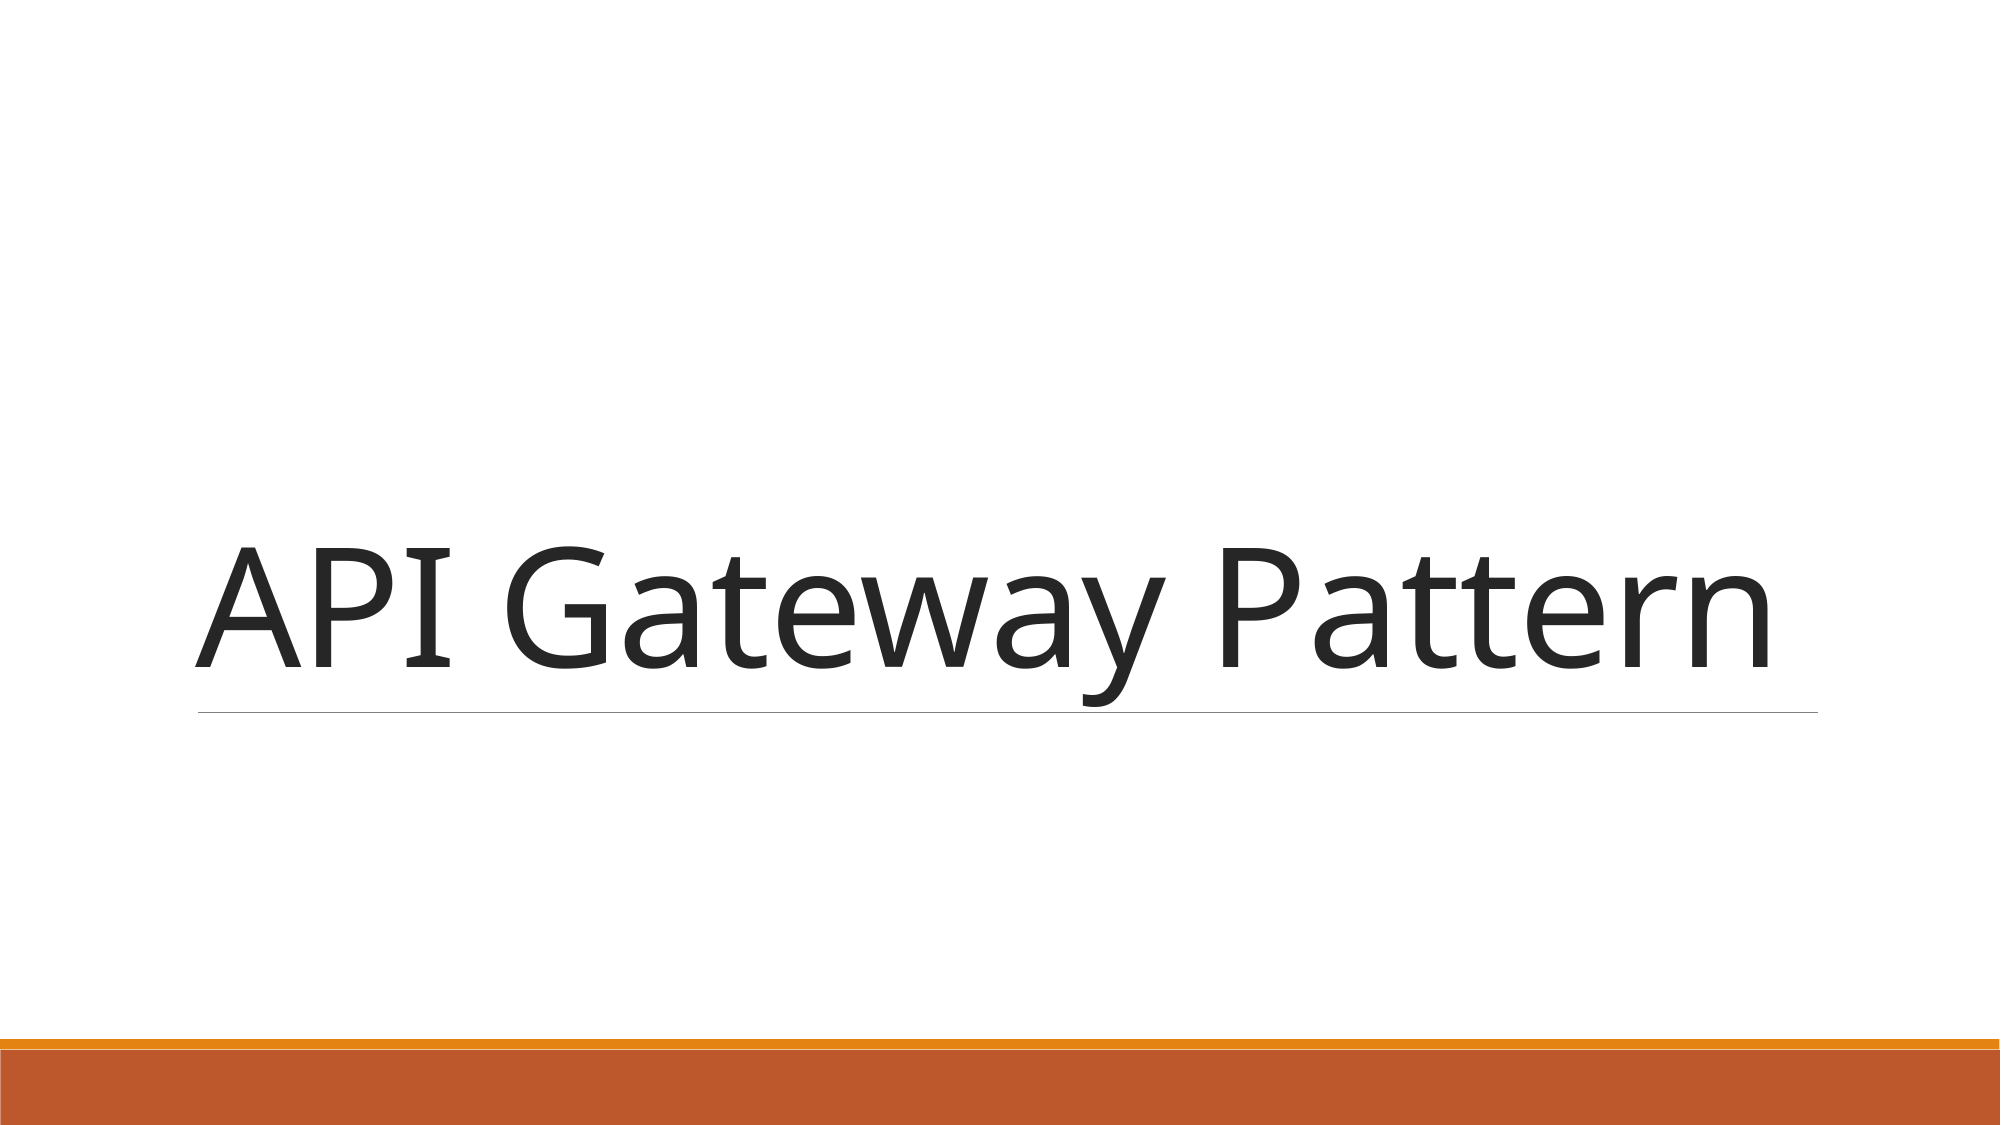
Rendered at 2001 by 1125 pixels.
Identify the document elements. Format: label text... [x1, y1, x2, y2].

title API Gateway Pattern [180, 124, 1830, 710]
